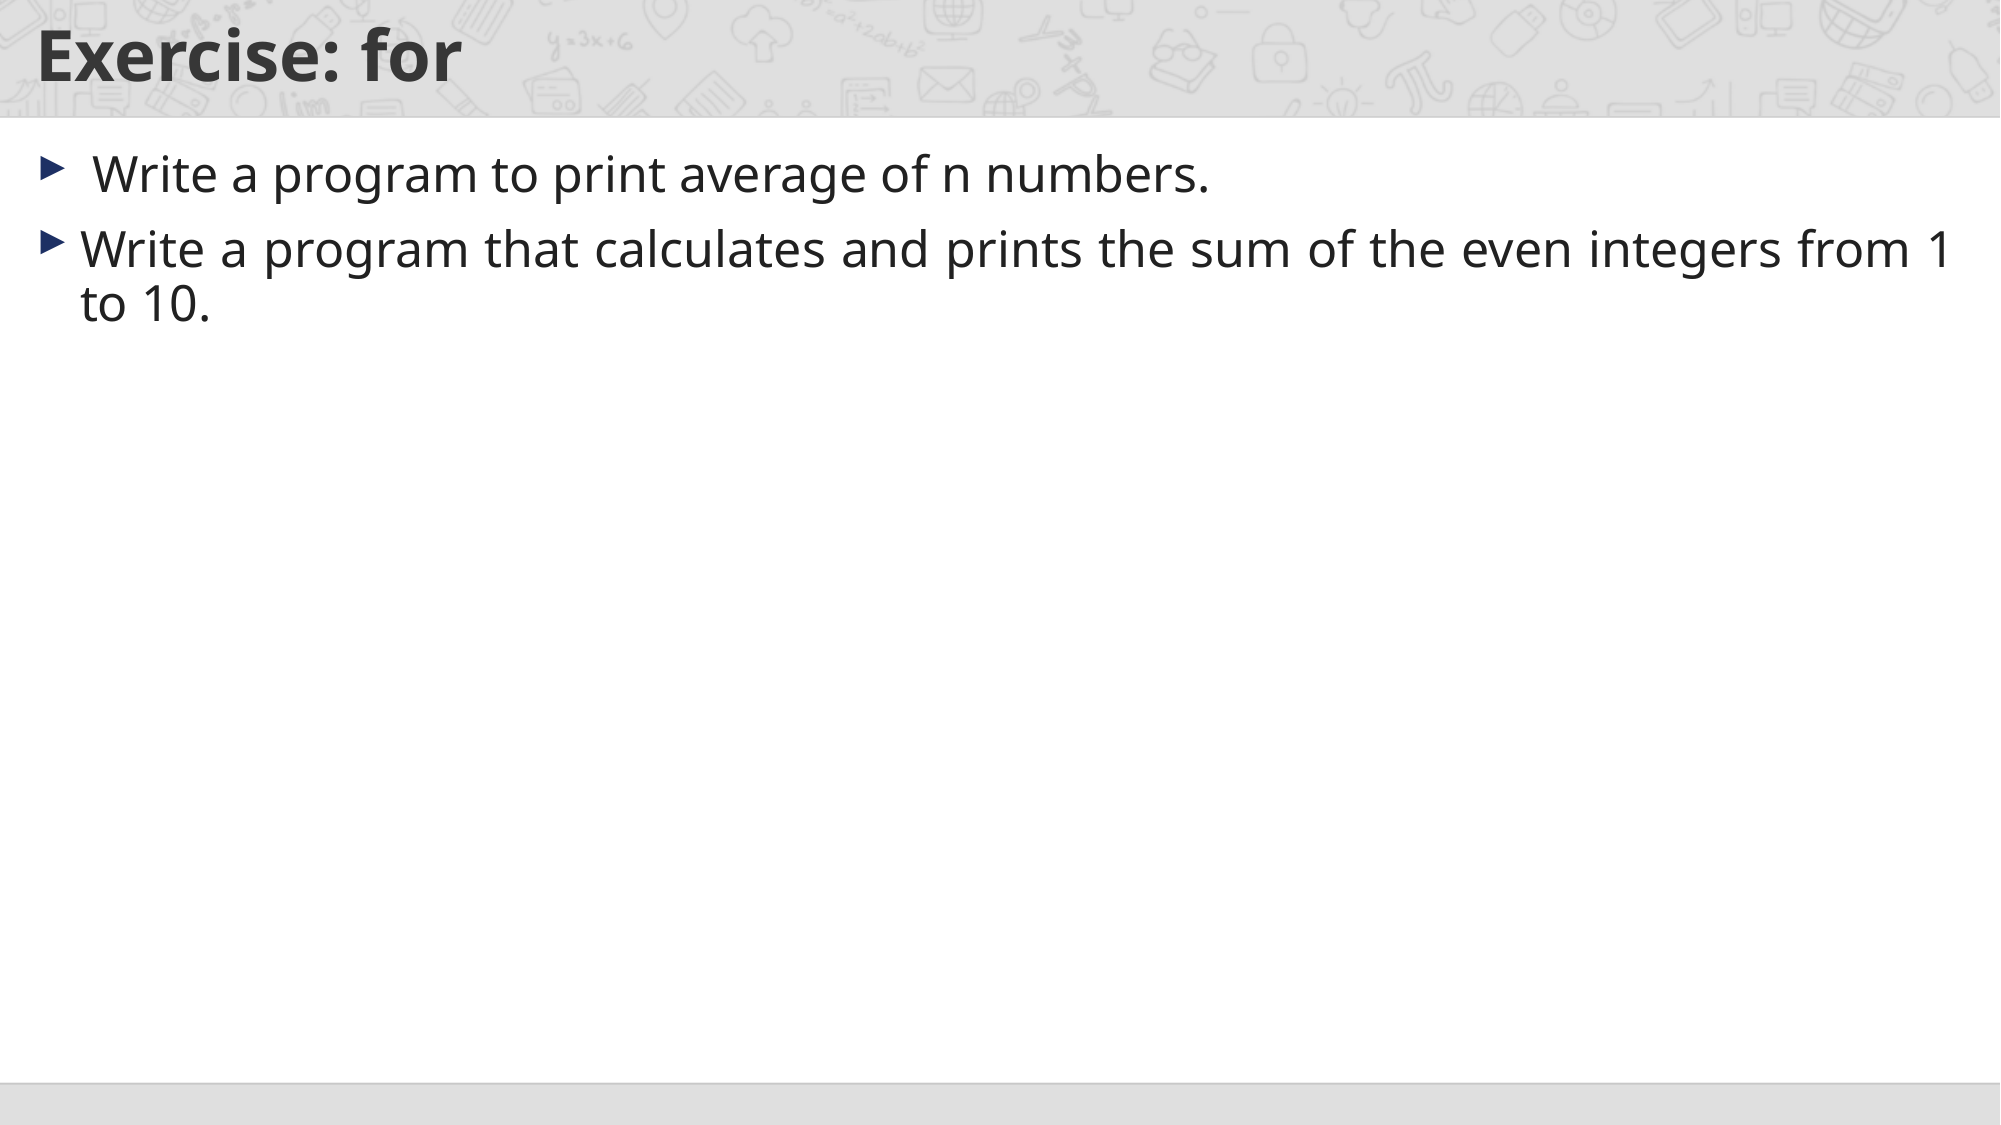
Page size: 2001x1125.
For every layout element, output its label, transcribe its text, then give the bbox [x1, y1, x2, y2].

list Write a program to print average of n numbers. Write a program that calculates and prints the sum of the even integers from 1 to 10. [21, 141, 1972, 1065]
title Exercise: for [0, 0, 2000, 117]
